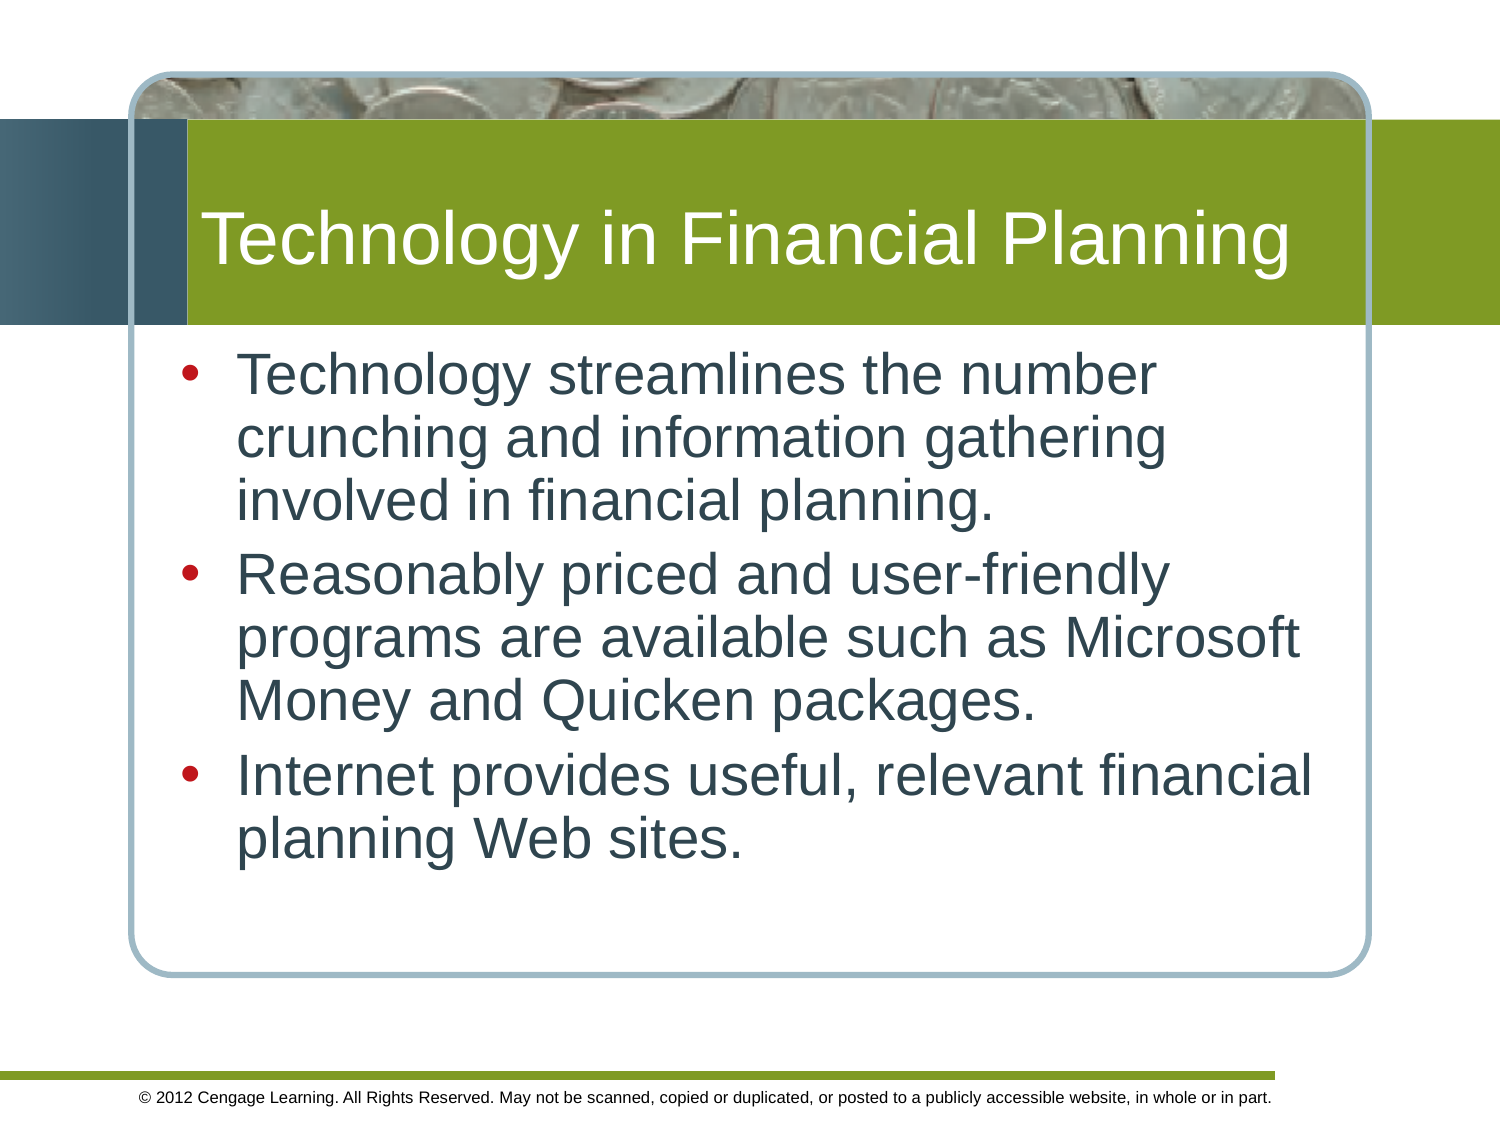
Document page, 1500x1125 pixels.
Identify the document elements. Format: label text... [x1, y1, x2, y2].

picture [135, 78, 1365, 120]
picture [122, 62, 1386, 120]
title Technology in Financial Planning [184, 115, 1335, 336]
list Technology streamlines the number crunching and information gathering involved in financial planning. Reasonably priced and user-friendly programs are available such as Microsoft Money and Quicken packages. Internet provides useful, relevant financial planning Web sites. [165, 336, 1395, 966]
